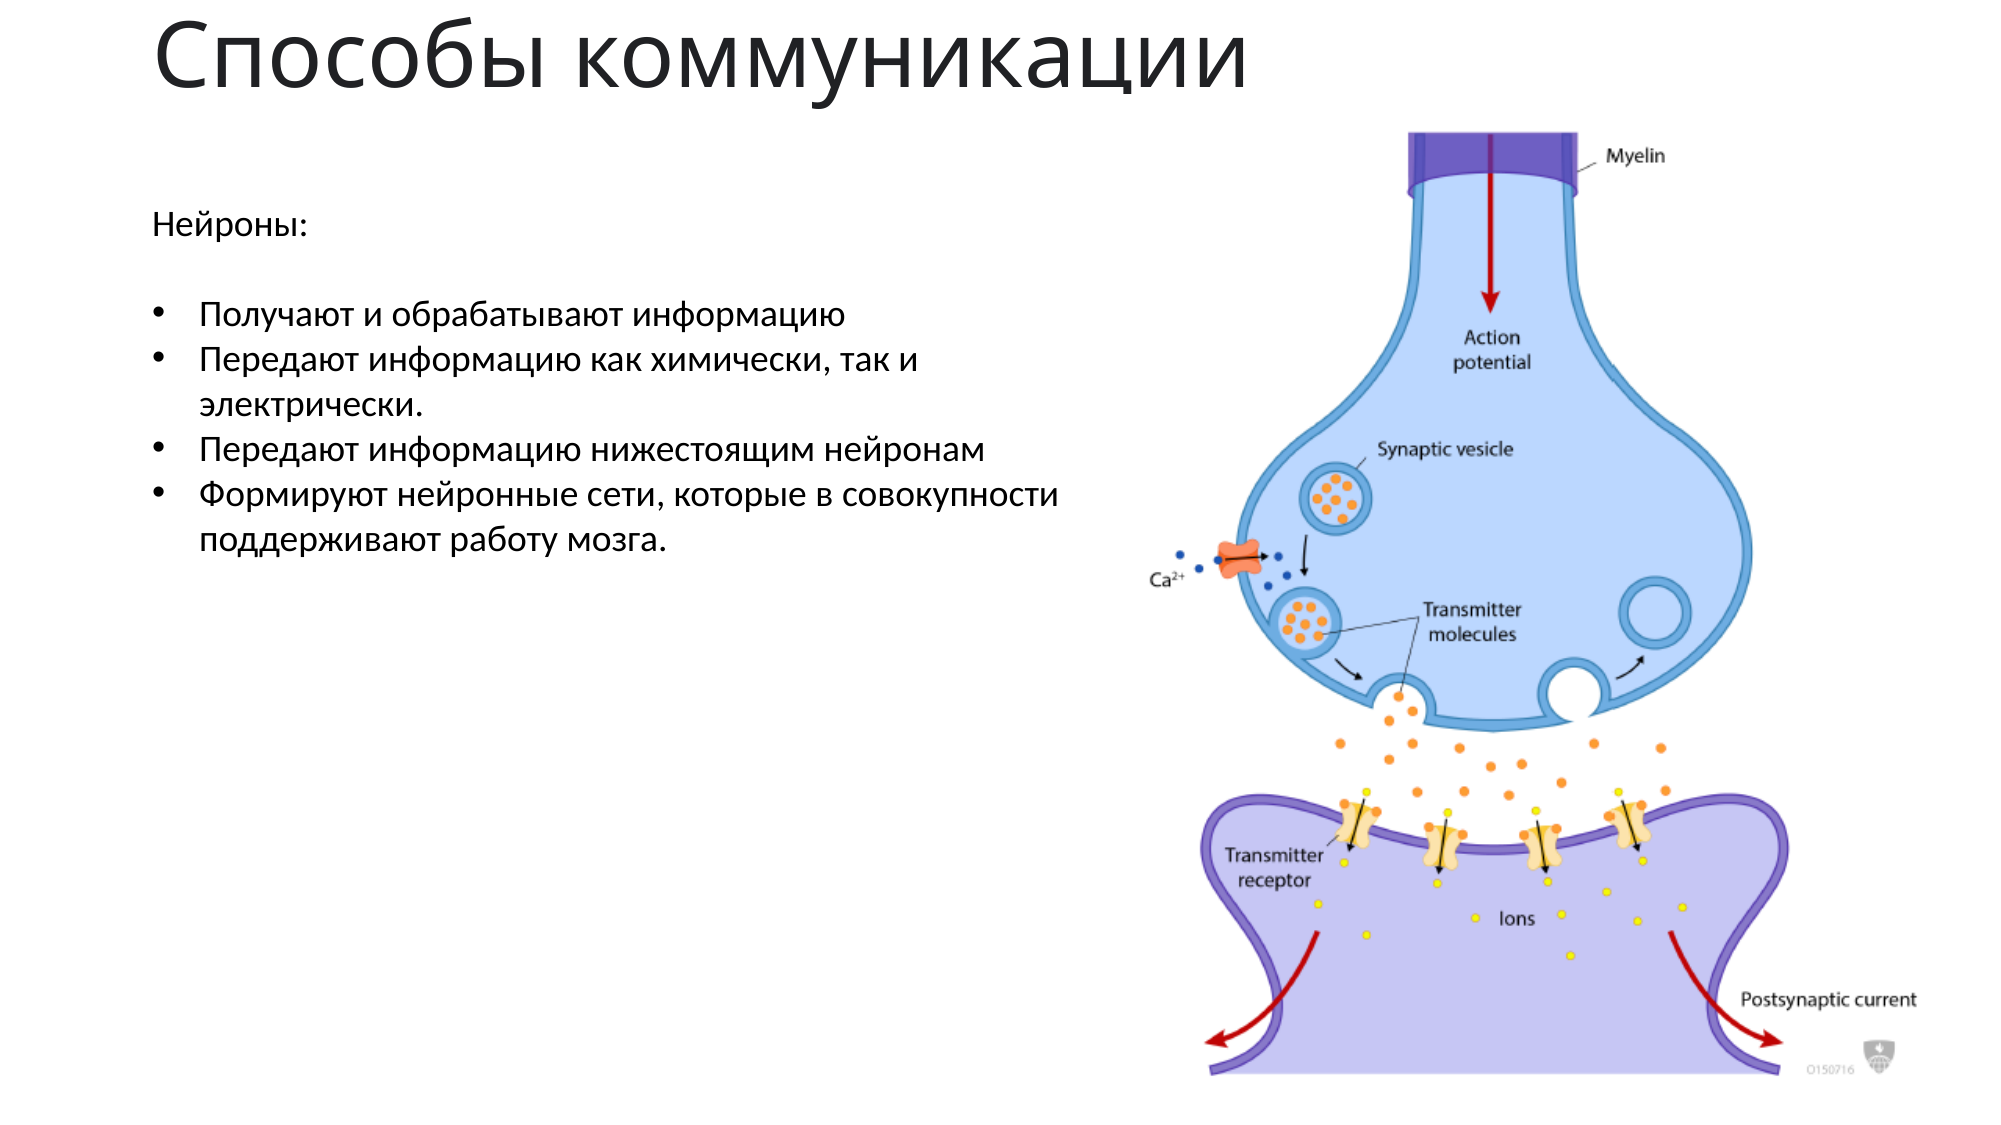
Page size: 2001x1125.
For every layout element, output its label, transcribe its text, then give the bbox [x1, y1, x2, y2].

title Способы коммуникации [137, 13, 1646, 115]
text_box Нейроны: Получают и обрабатывают информацию Передают информацию как химически, так и электрически. Передают информацию нижестоящим нейронам Формируют нейронные сети, которые в совокупности поддерживают работу мозга. [137, 191, 961, 566]
picture [961, 94, 1956, 1112]
